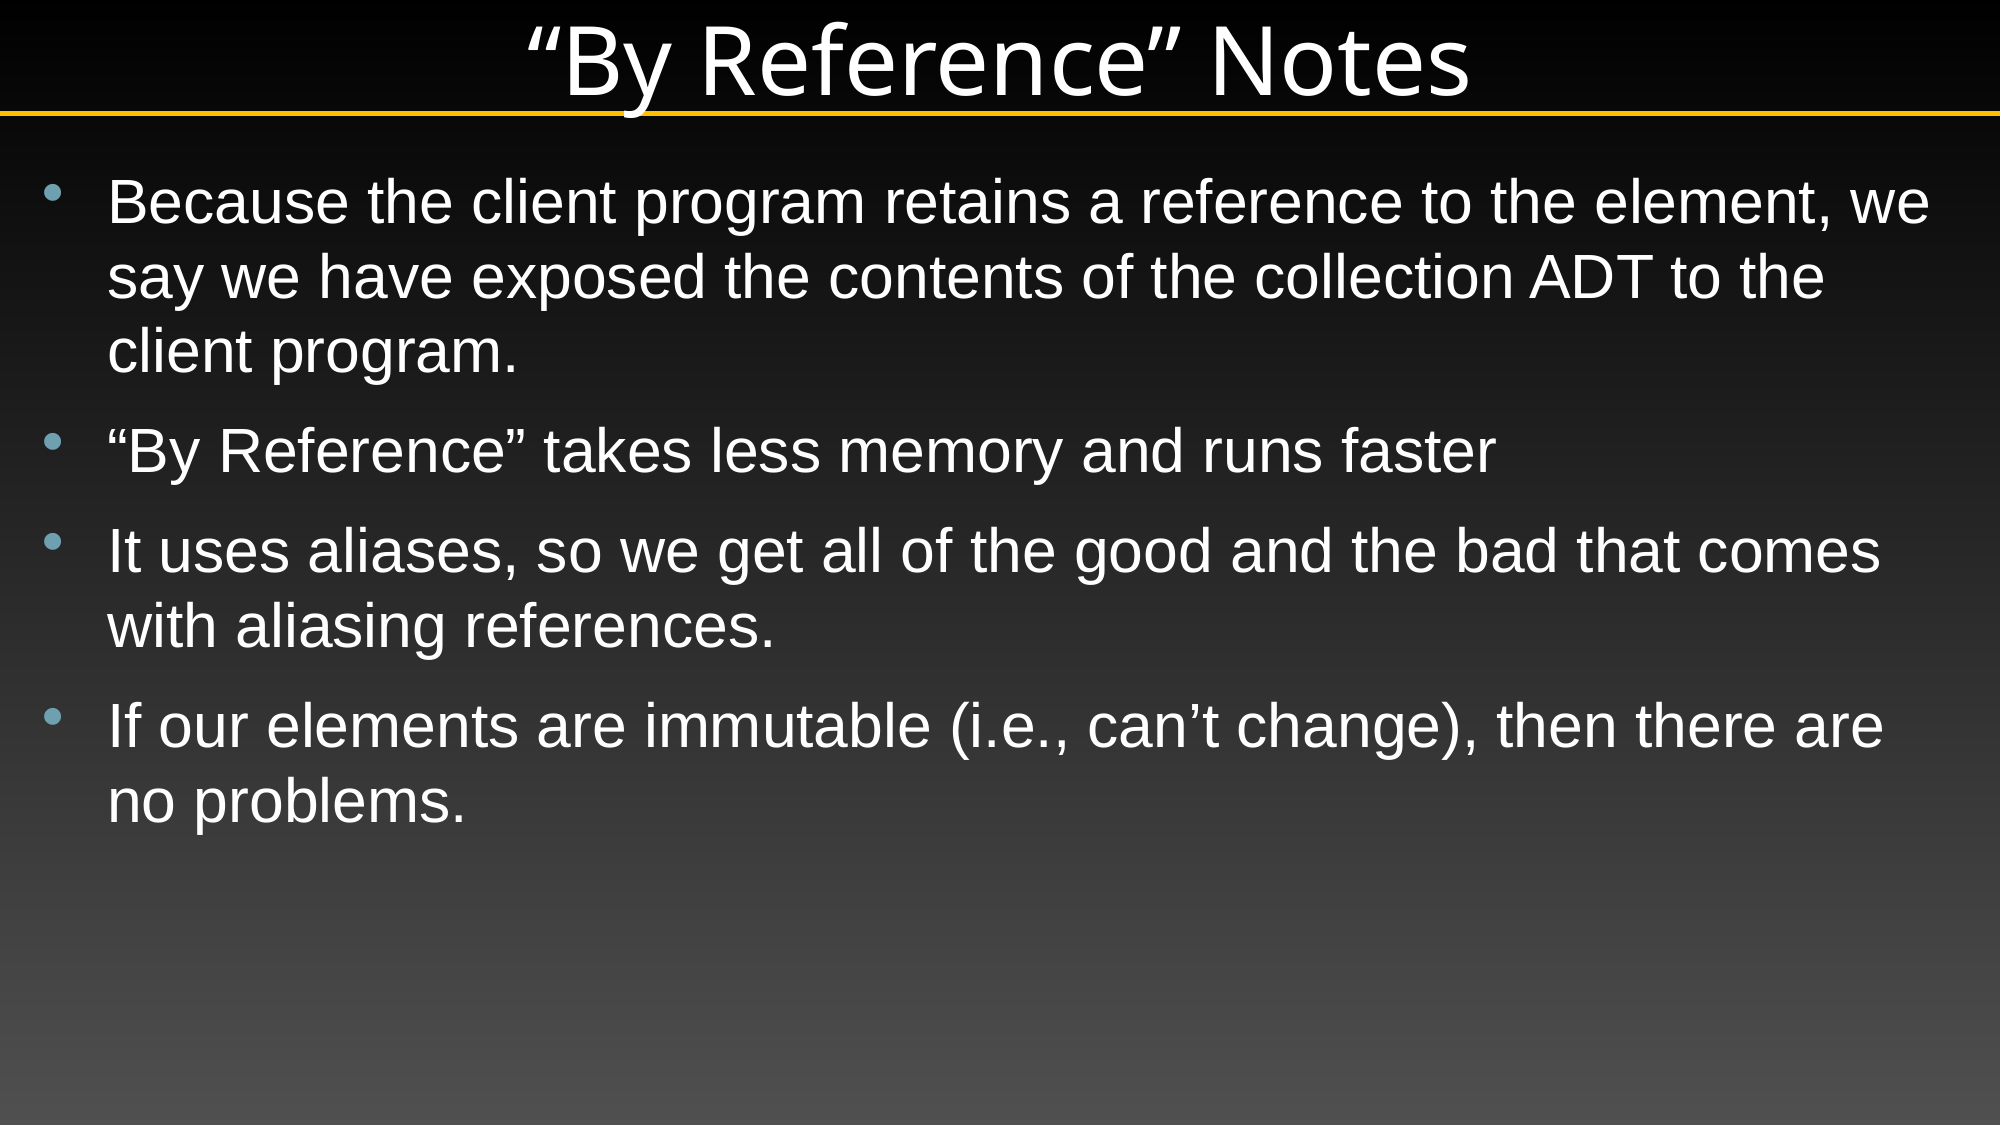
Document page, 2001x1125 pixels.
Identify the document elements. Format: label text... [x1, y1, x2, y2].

title “By Reference” Notes [249, 0, 1751, 116]
list Because the client program retains a reference to the element, we say we have exposed the contents of the collection ADT to the client program. “By Reference” takes less memory and runs faster It uses aliases, so we get all of the good and the bad that comes with aliasing references. If our elements are immutable (i.e., can’t change), then there are no problems. [23, 152, 1977, 1092]
